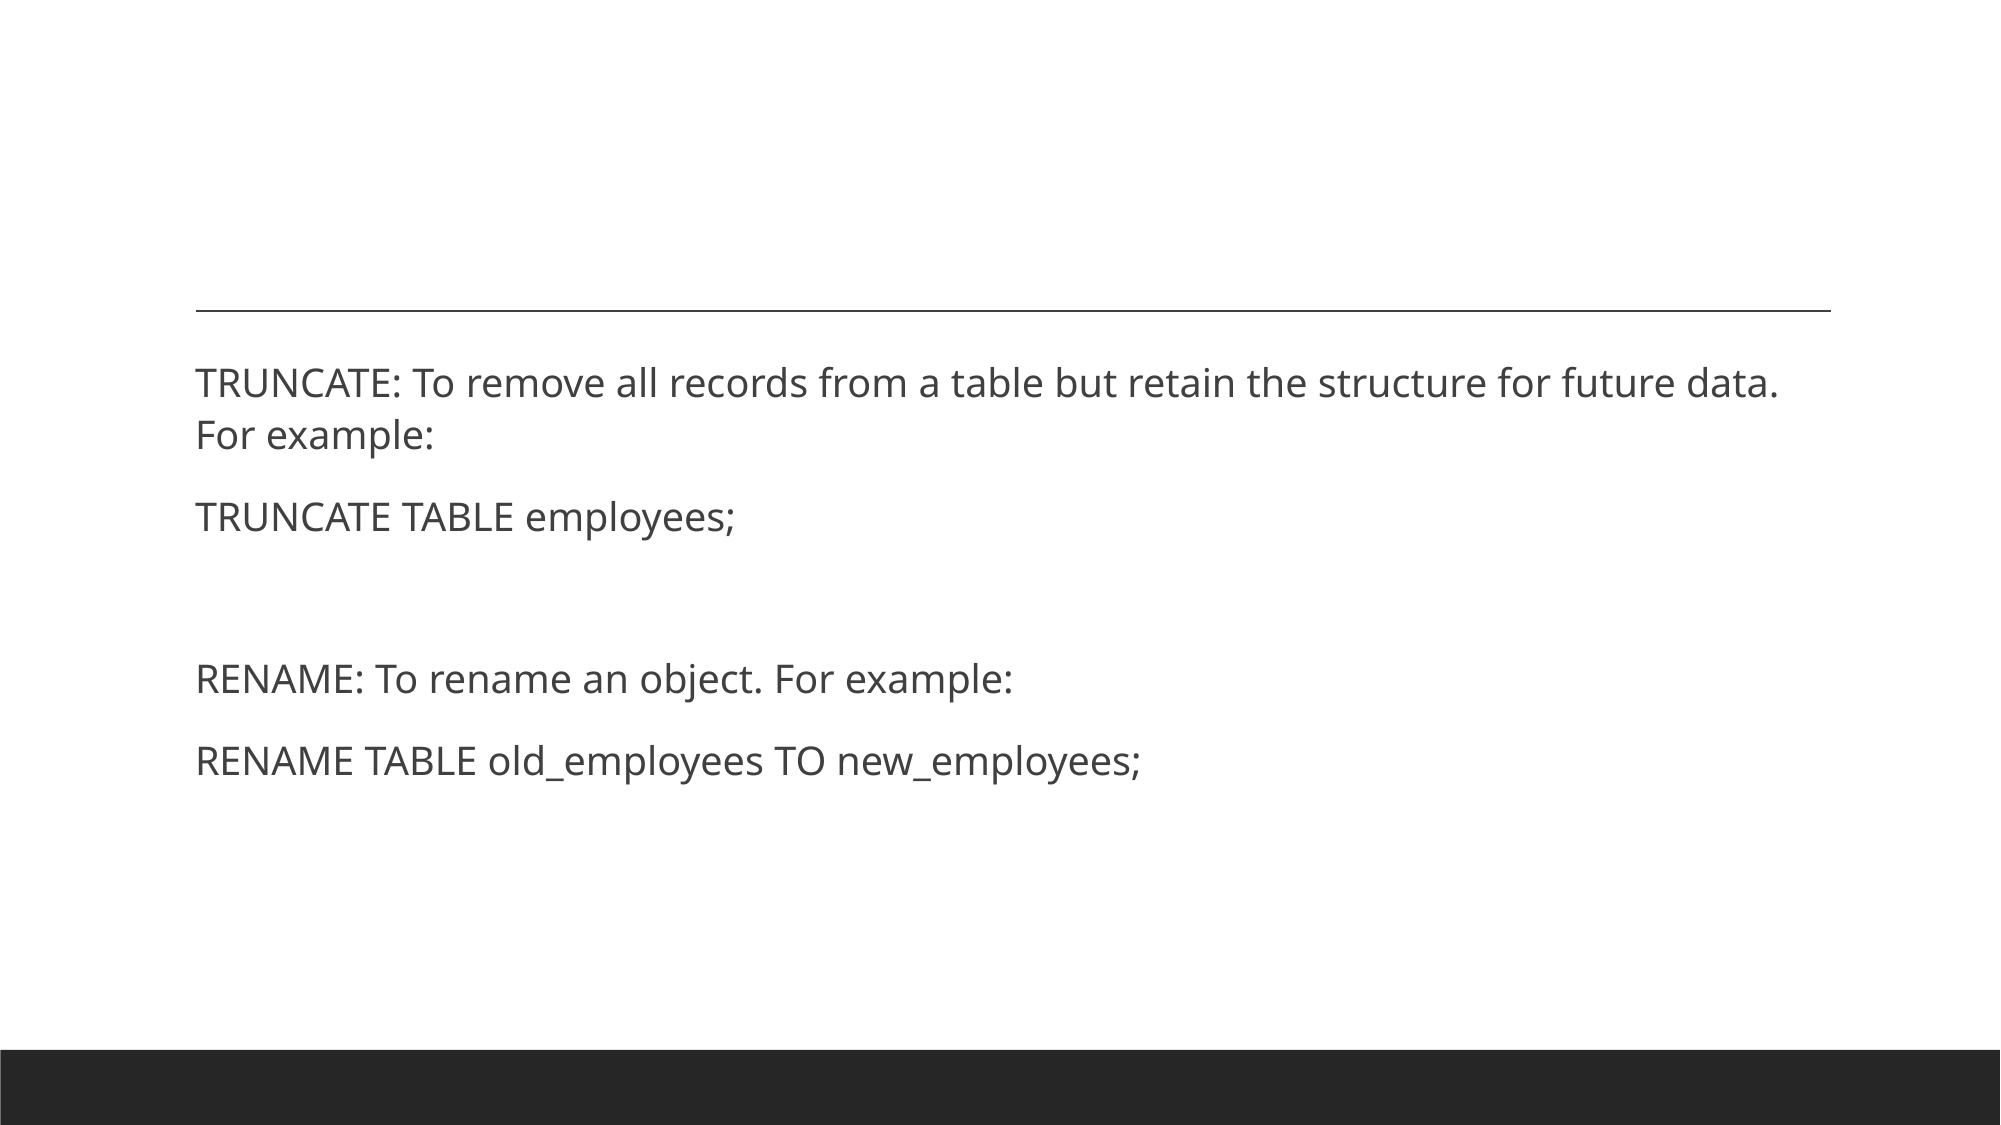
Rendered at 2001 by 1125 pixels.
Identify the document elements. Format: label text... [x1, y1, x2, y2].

list TRUNCATE: To remove all records from a table but retain the structure for future data. For example: TRUNCATE TABLE employees; RENAME: To rename an object. For example: RENAME TABLE old_employees TO new_employees; [180, 345, 1830, 963]
